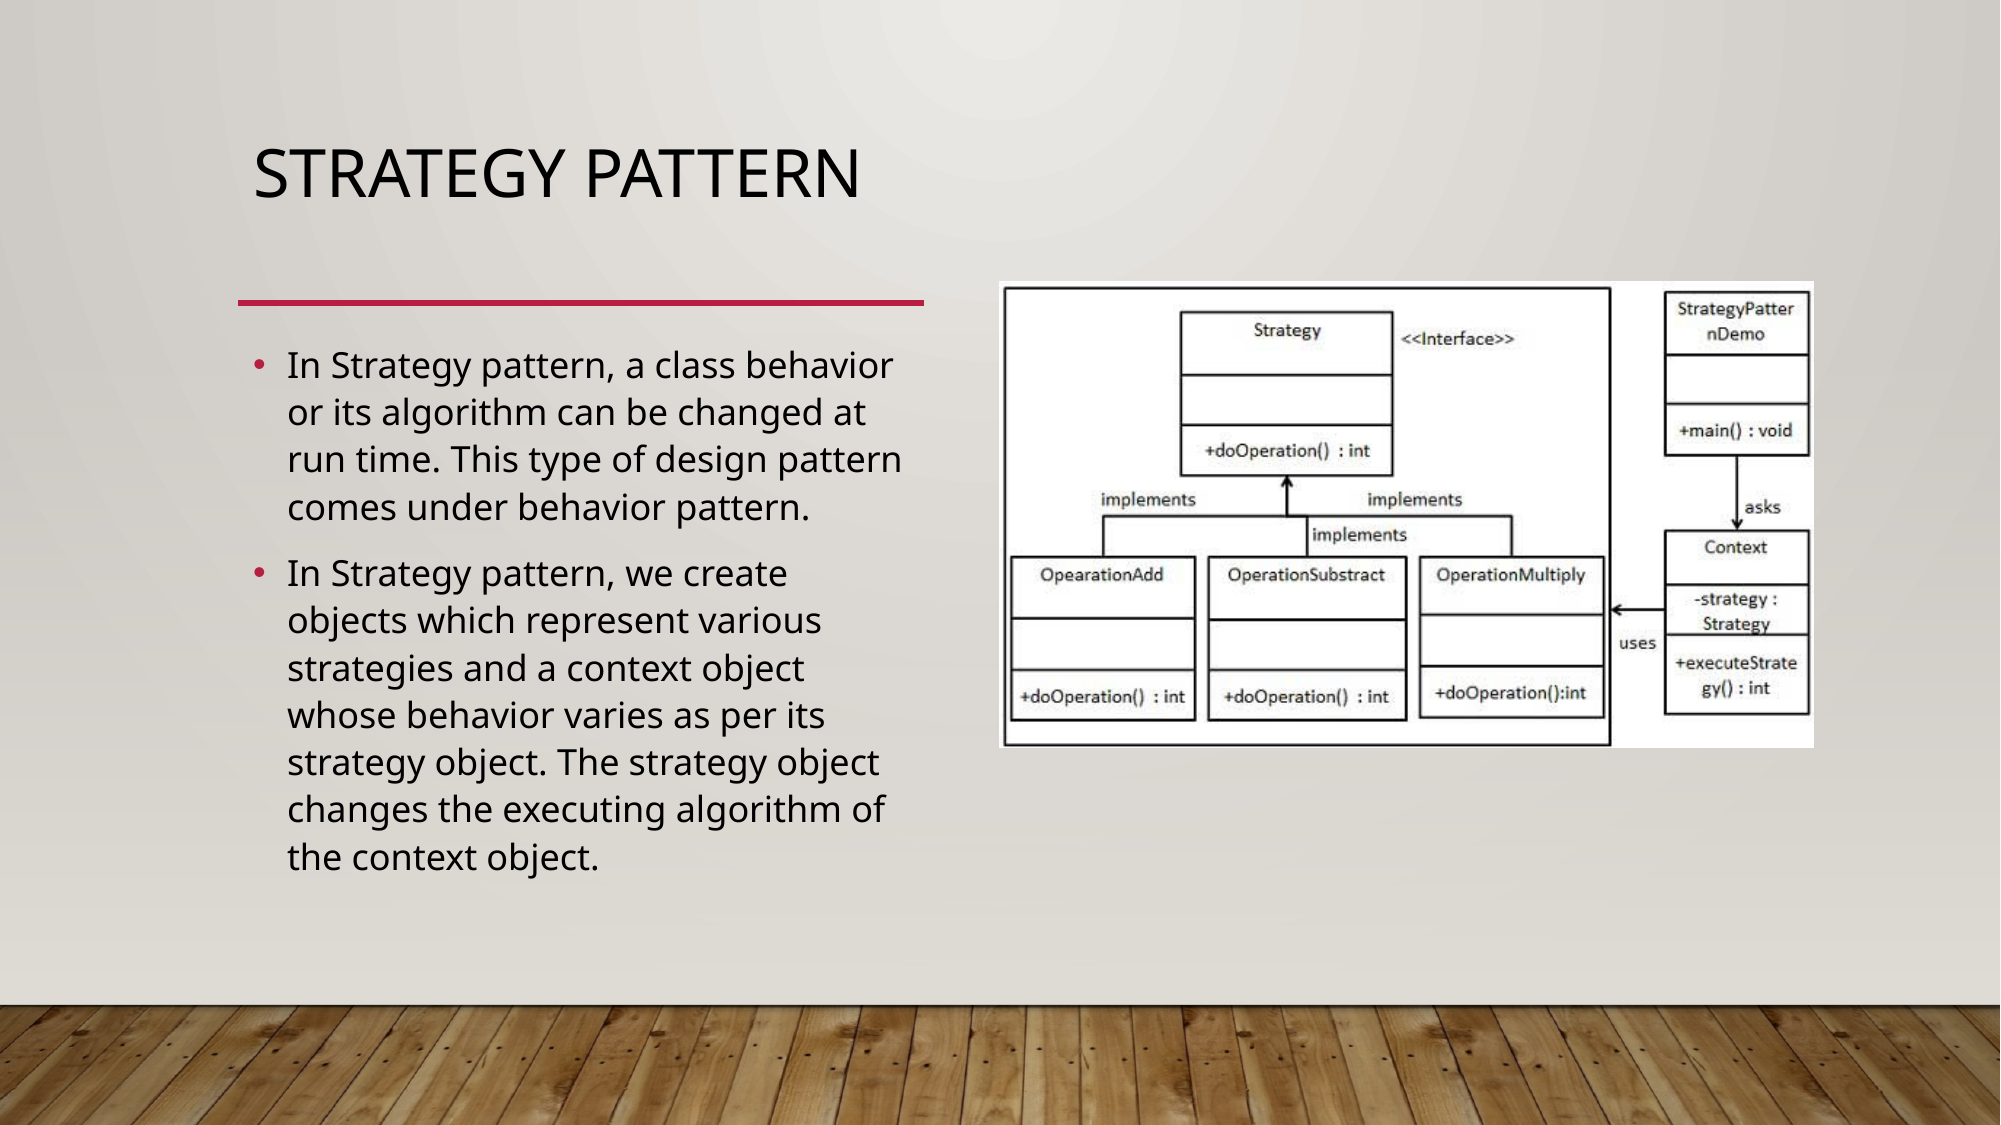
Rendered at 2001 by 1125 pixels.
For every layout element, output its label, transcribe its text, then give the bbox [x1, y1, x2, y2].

picture [0, 1006, 2000, 1125]
text_box [0, 0, 2000, 330]
title Strategy Pattern [238, 131, 924, 302]
list In Strategy pattern, a class behavior or its algorithm can be changed at run time. This type of design pattern comes under behavior pattern. In Strategy pattern, we create objects which represent various strategies and a context object whose behavior varies as per its strategy object. The strategy object changes the executing algorithm of the context object. [238, 330, 923, 897]
picture [999, 281, 1814, 748]
text_box [0, 330, 2000, 1004]
